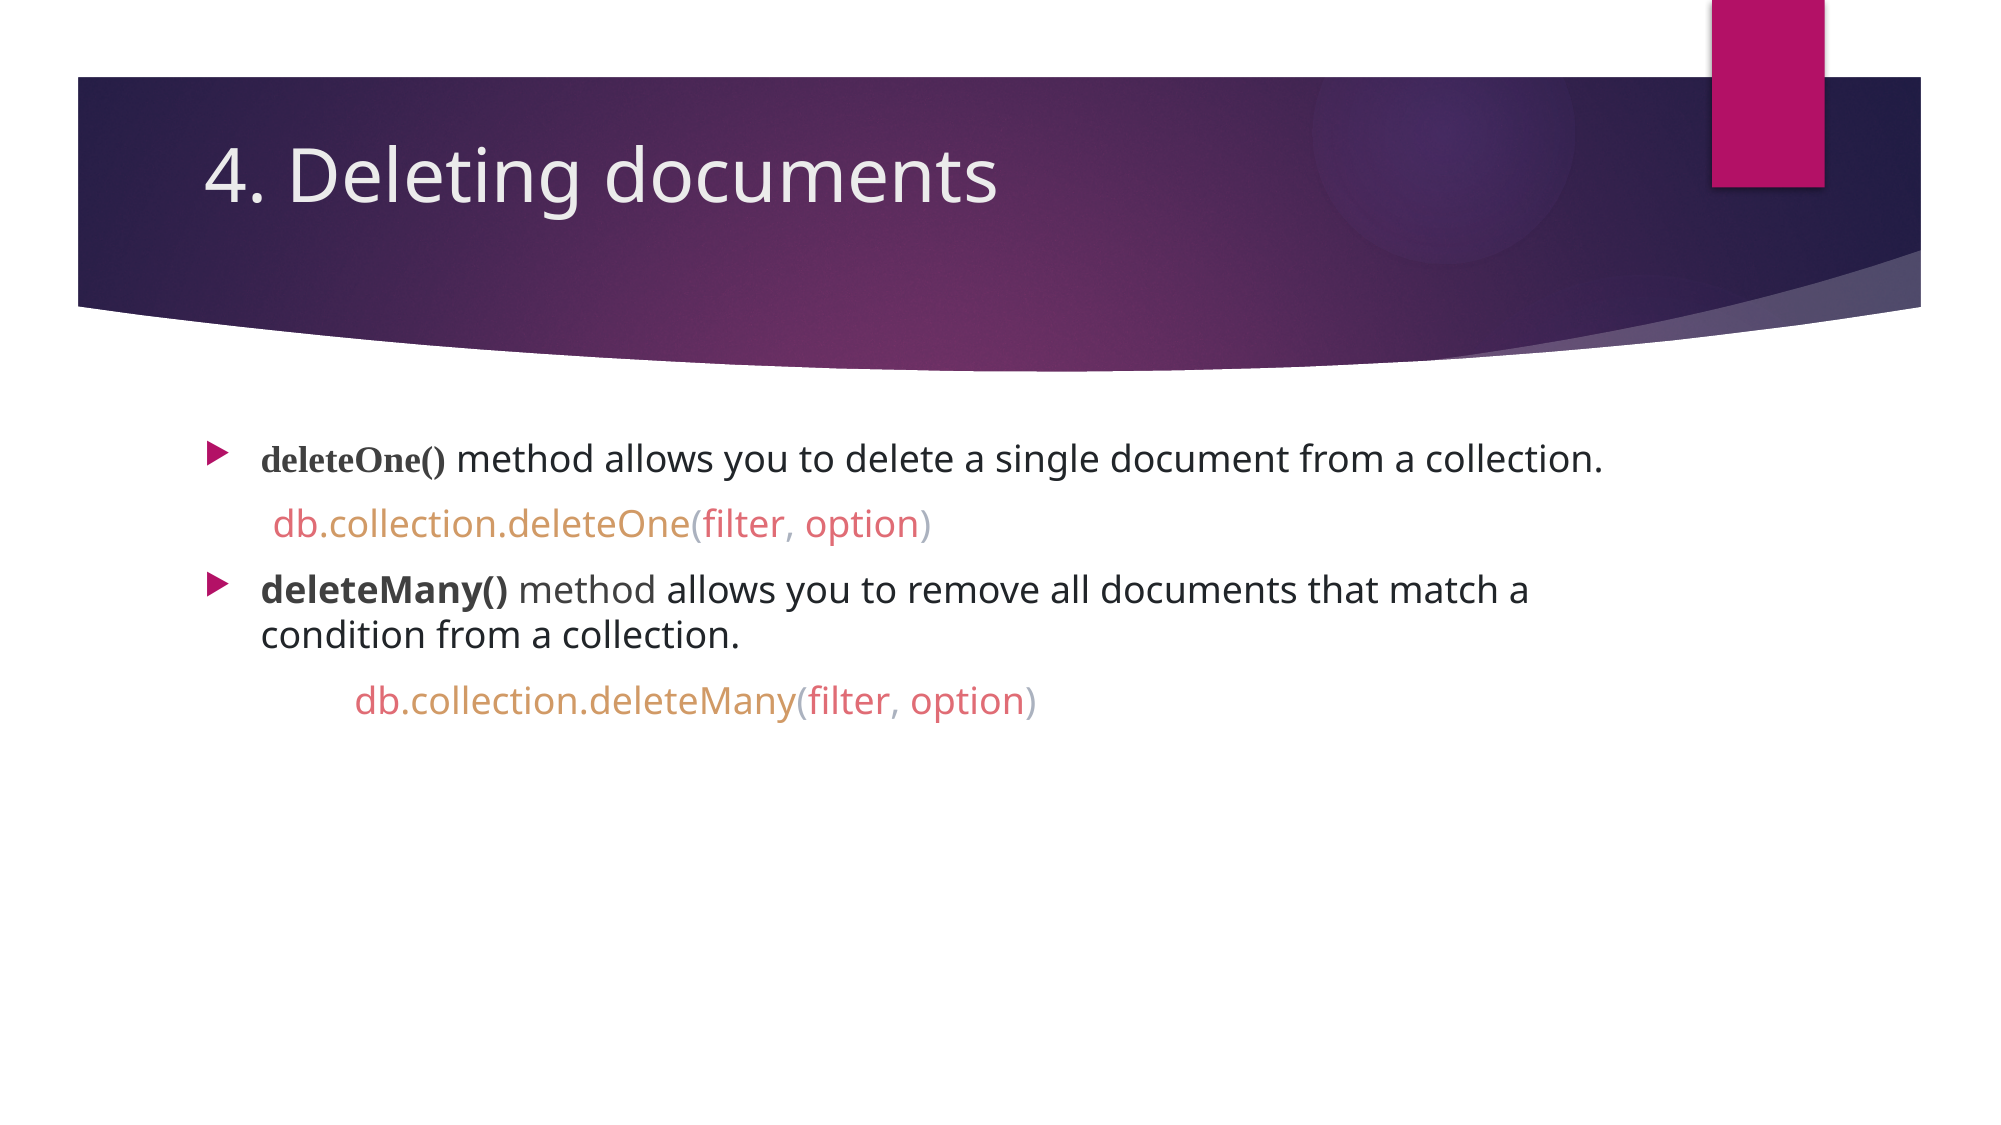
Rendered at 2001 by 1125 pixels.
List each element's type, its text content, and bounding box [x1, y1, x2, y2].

title 4. Deleting documents [189, 159, 1627, 276]
list deleteOne() method allows you to delete a single document from a collection. db.collection.deleteOne(filter, option) deleteMany() method allows you to remove all documents that match a condition from a collection. db.collection.deleteMany(filter, option) [189, 427, 1638, 988]
